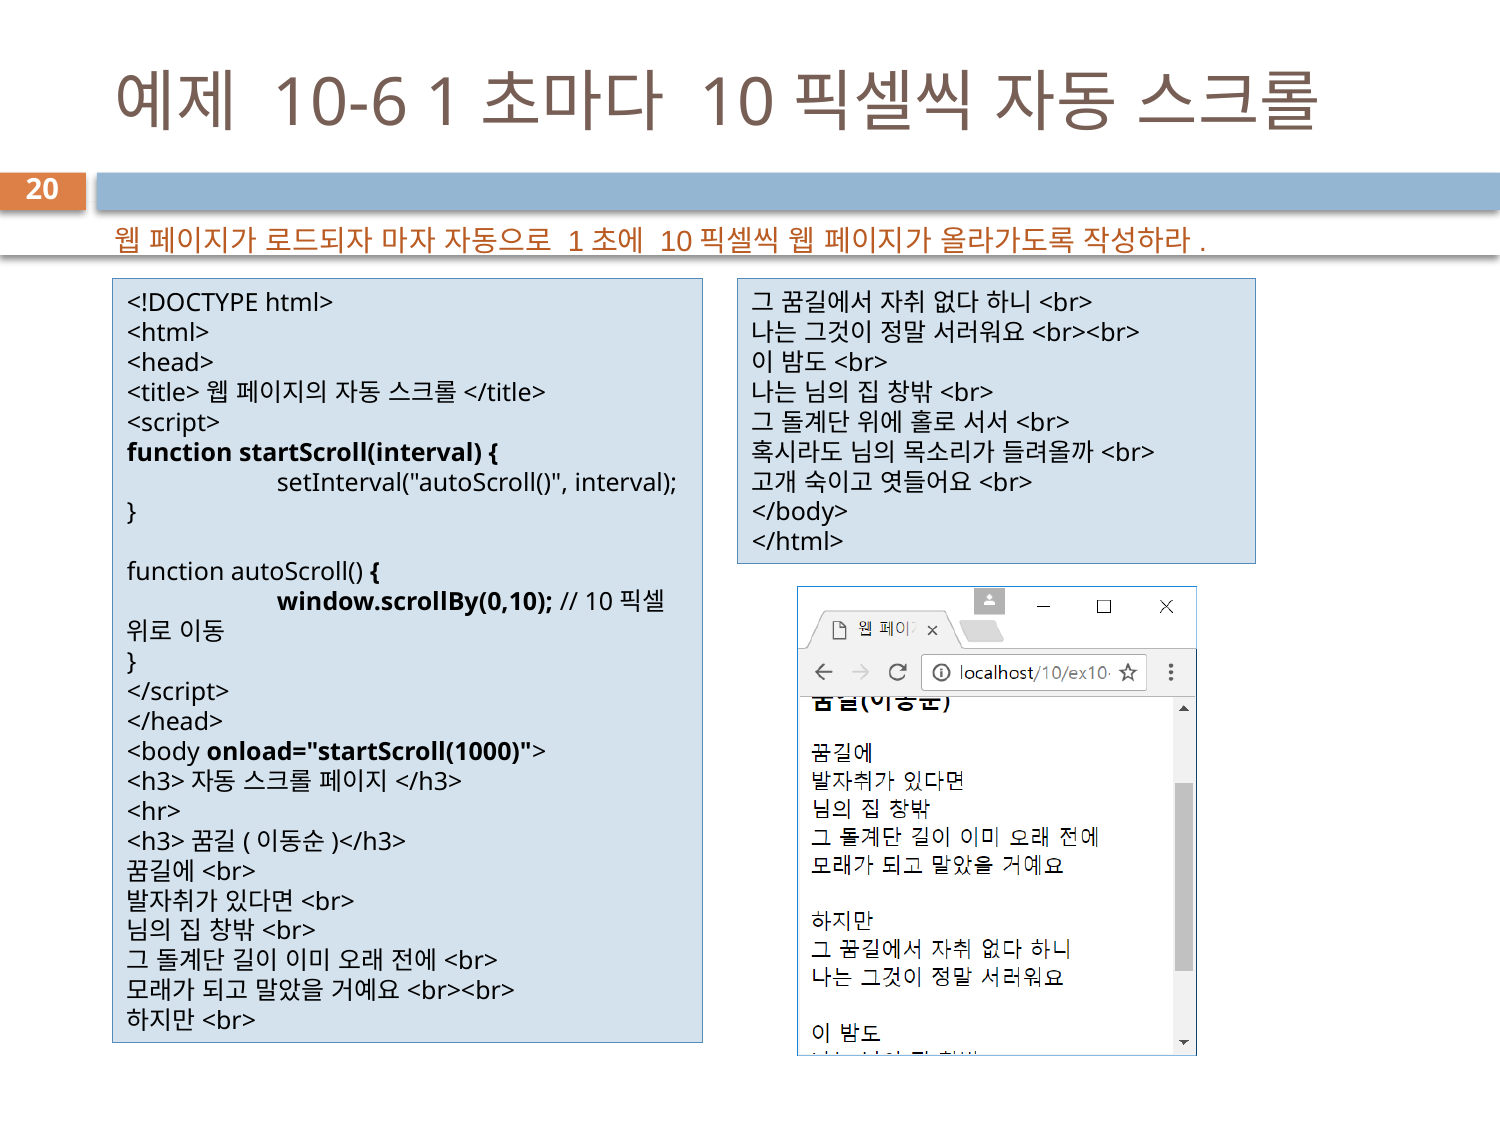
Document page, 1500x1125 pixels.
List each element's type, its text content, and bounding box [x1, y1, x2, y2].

picture [796, 585, 1197, 1057]
text_box 웹 페이지가 로드되자 마자 자동으로 1초에 10픽셀씩 웹 페이지가 올라가도록 작성하라. [99, 214, 1388, 265]
title 예제 10-6 1초마다 10픽셀씩 자동 스크롤 [99, 37, 1438, 161]
text_box <!DOCTYPE html> <html> <head> <title>웹 페이지의 자동 스크롤</title> <script> function startScroll(interval) { setInterval("autoScroll()", interval); } function autoScroll() { window.scrollBy(0,10); // 10픽셀 위로 이동 } </script> </head> <body onload="startScroll(1000)"> <h3>자동 스크롤 페이지</h3> <hr> <h3>꿈길(이동순)</h3> 꿈길에<br> 발자취가 있다면<br> 님의 집 창밖<br> 그 돌계단 길이 이미 오래 전에<br> 모래가 되고 말았을 거예요<br><br> 하지만<br> [112, 278, 703, 1043]
slide_number 20 [0, 170, 87, 211]
text_box 그 꿈길에서 자취 없다 하니<br> 나는 그것이 정말 서러워요<br><br> 이 밤도<br> 나는 님의 집 창밖<br> 그 돌계단 위에 홀로 서서<br> 혹시라도 님의 목소리가 들려올까<br> 고개 숙이고 엿들어요<br> </body> </html> [737, 278, 1256, 564]
